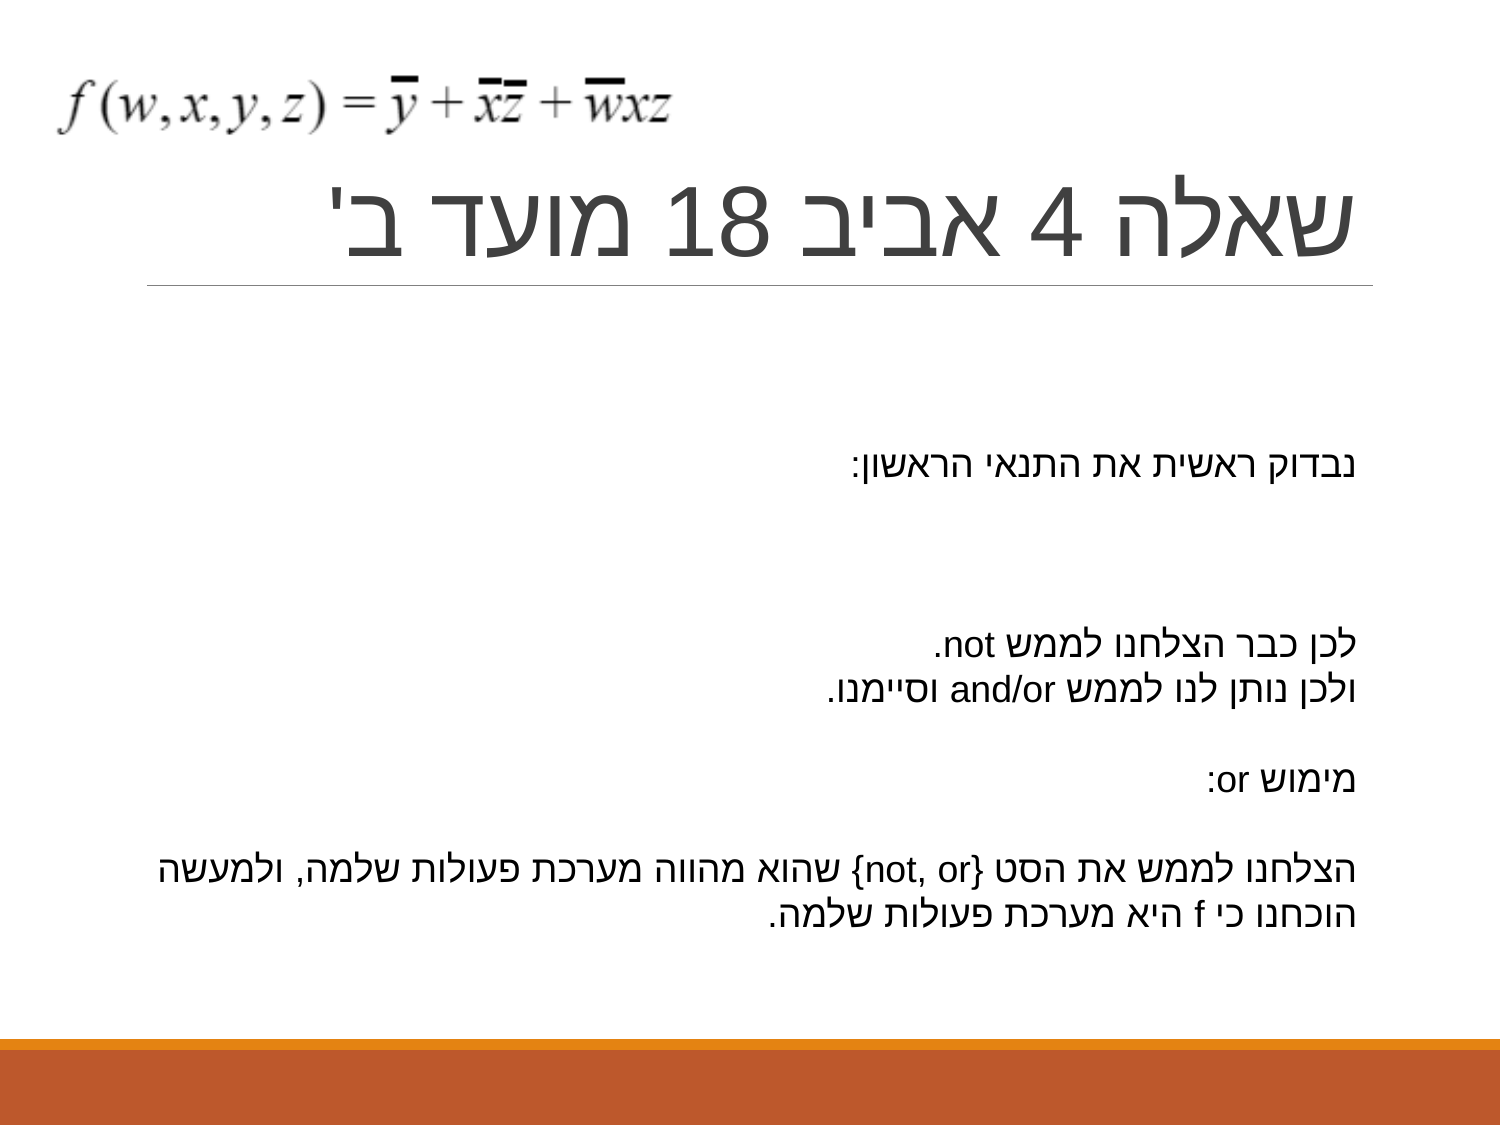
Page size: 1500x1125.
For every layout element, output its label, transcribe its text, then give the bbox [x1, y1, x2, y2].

picture [36, 46, 688, 156]
title שאלה 4 אביב 18 מועד ב' [134, 47, 1373, 285]
